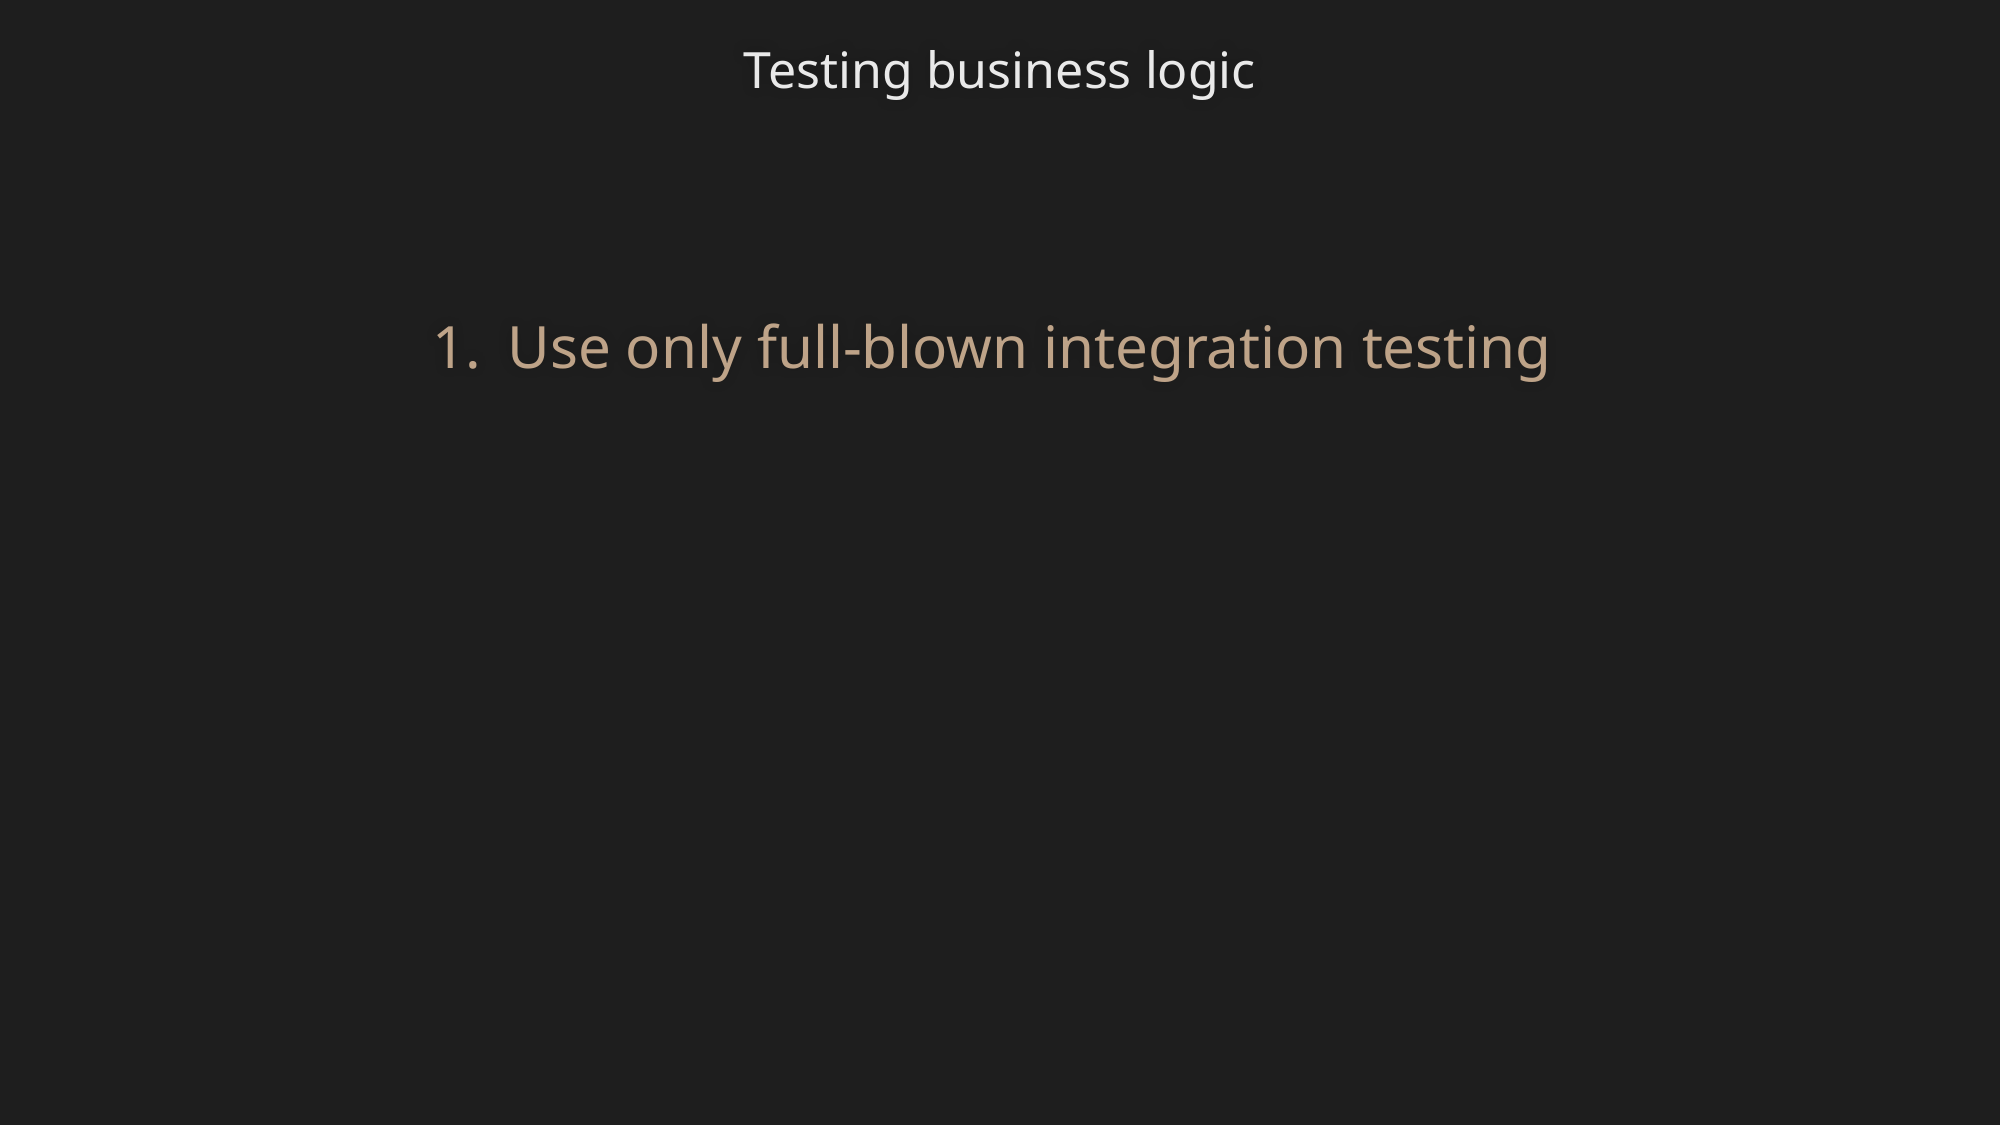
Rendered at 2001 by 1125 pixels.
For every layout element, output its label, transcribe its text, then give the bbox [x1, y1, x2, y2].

text_box Testing business logic [729, 30, 1271, 106]
text_box Use only full-blown integration testing [417, 302, 1583, 388]
